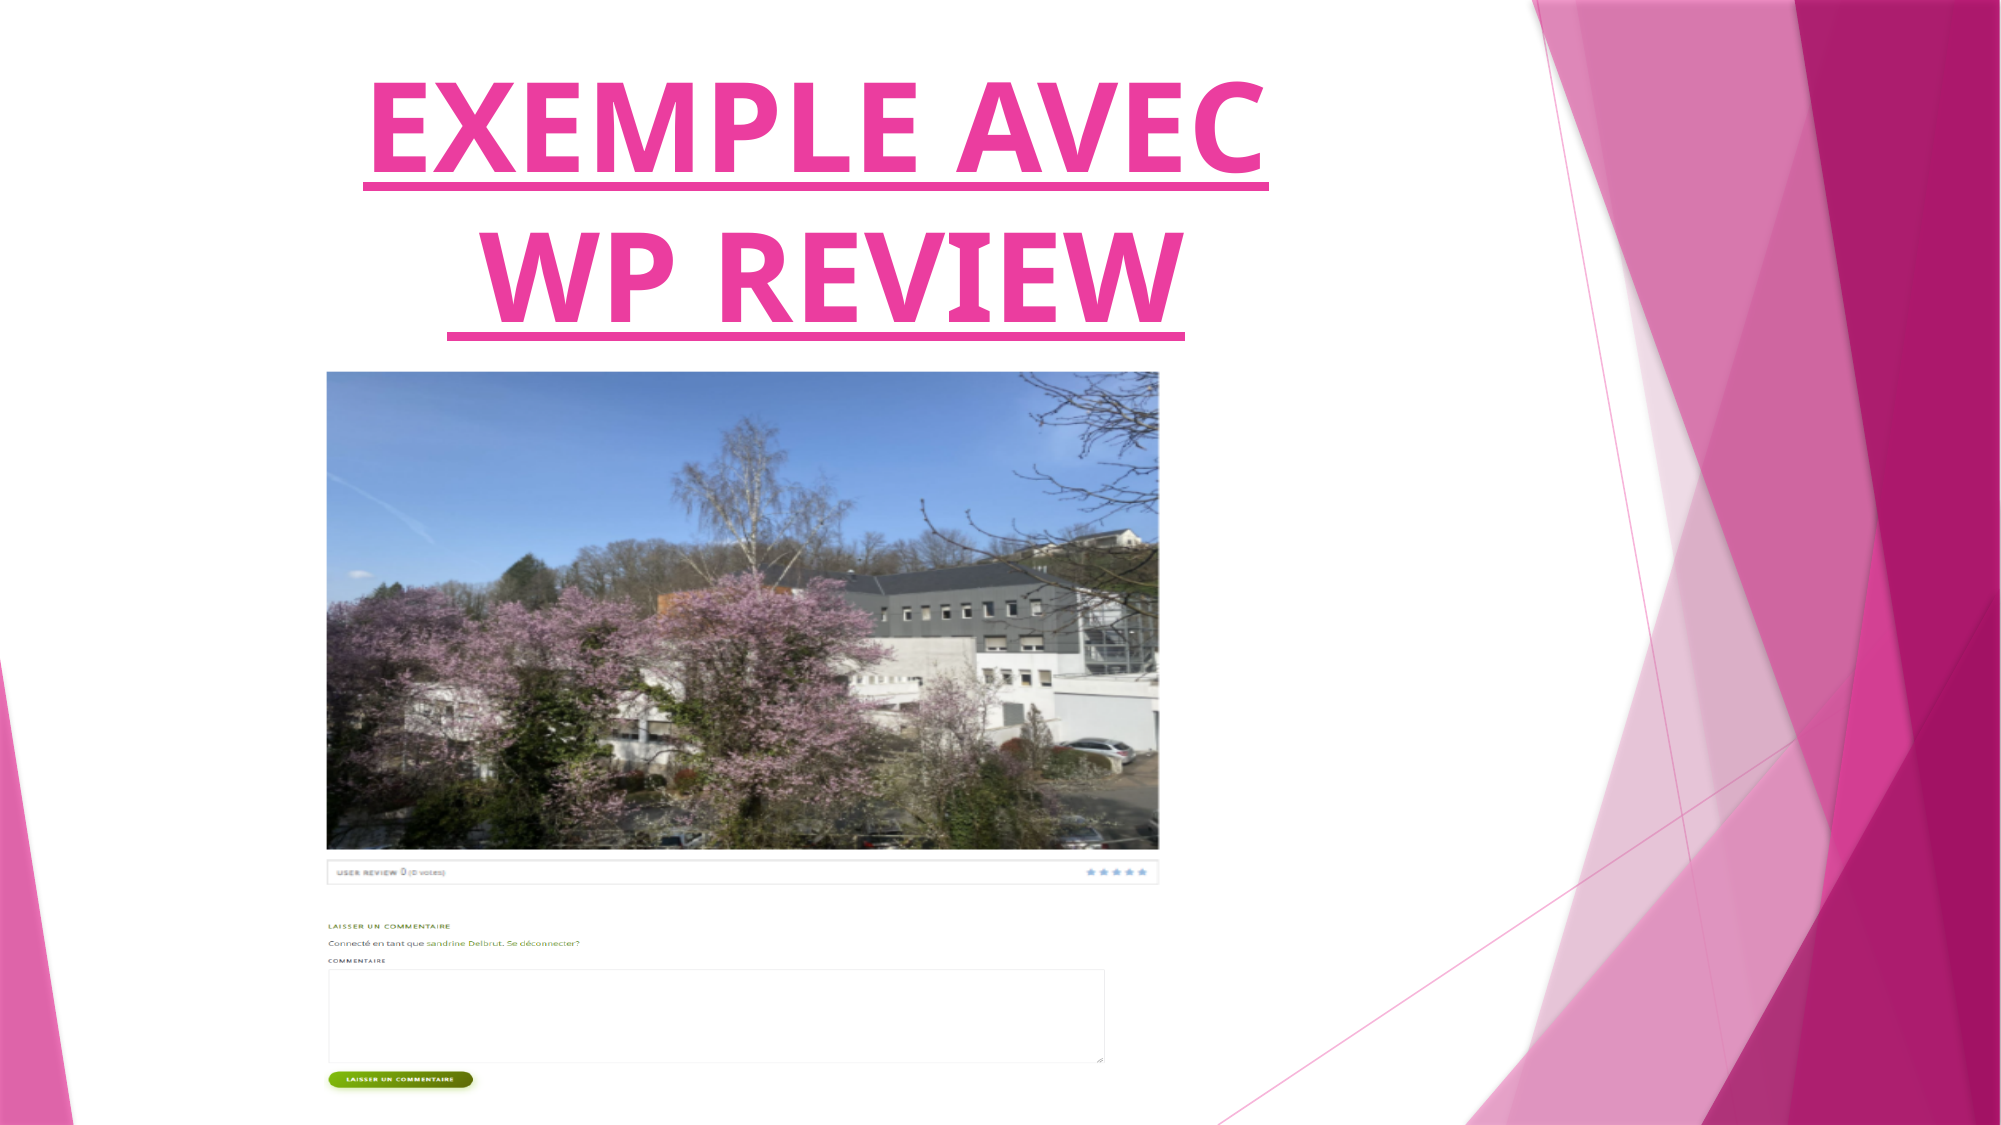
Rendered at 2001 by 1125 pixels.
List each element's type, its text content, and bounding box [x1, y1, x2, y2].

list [299, 356, 1199, 908]
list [324, 906, 1179, 1106]
title EXEMPLE AVEC WP REVIEW [111, 40, 1522, 339]
